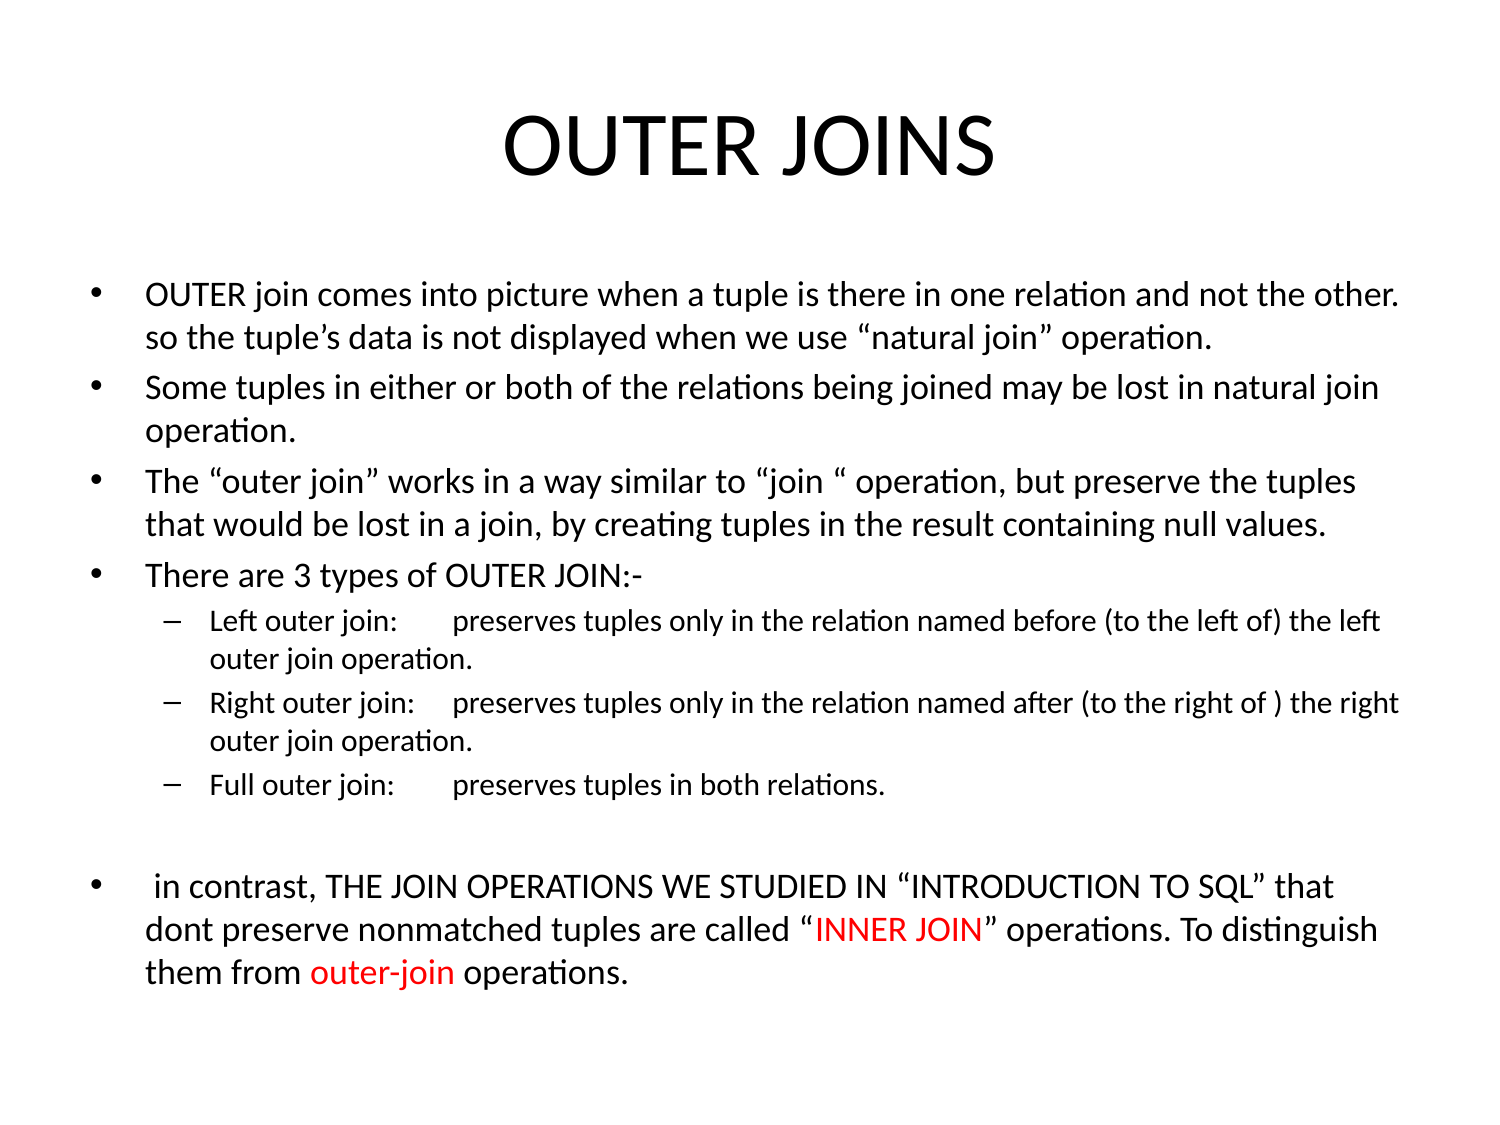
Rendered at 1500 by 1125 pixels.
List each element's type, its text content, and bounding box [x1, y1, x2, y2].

list OUTER join comes into picture when a tuple is there in one relation and not the other. so the tuple’s data is not displayed when we use “natural join” operation. Some tuples in either or both of the relations being joined may be lost in natural join operation. The “outer join” works in a way similar to “join “ operation, but preserve the tuples that would be lost in a join, by creating tuples in the result containing null values. There are 3 types of OUTER JOIN:- Left outer join: preserves tuples only in the relation named before (to the left of) the left outer join operation. Right outer join: preserves tuples only in the relation named after (to the right of ) the right outer join operation. Full outer join: preserves tuples in both relations. in contrast, THE JOIN OPERATIONS WE STUDIED IN “INTRODUCTION TO SQL” that dont preserve nonmatched tuples are called “INNER JOIN” operations. To distinguish them from outer-join operations. [75, 262, 1425, 1005]
title OUTER JOINS [75, 45, 1425, 233]
